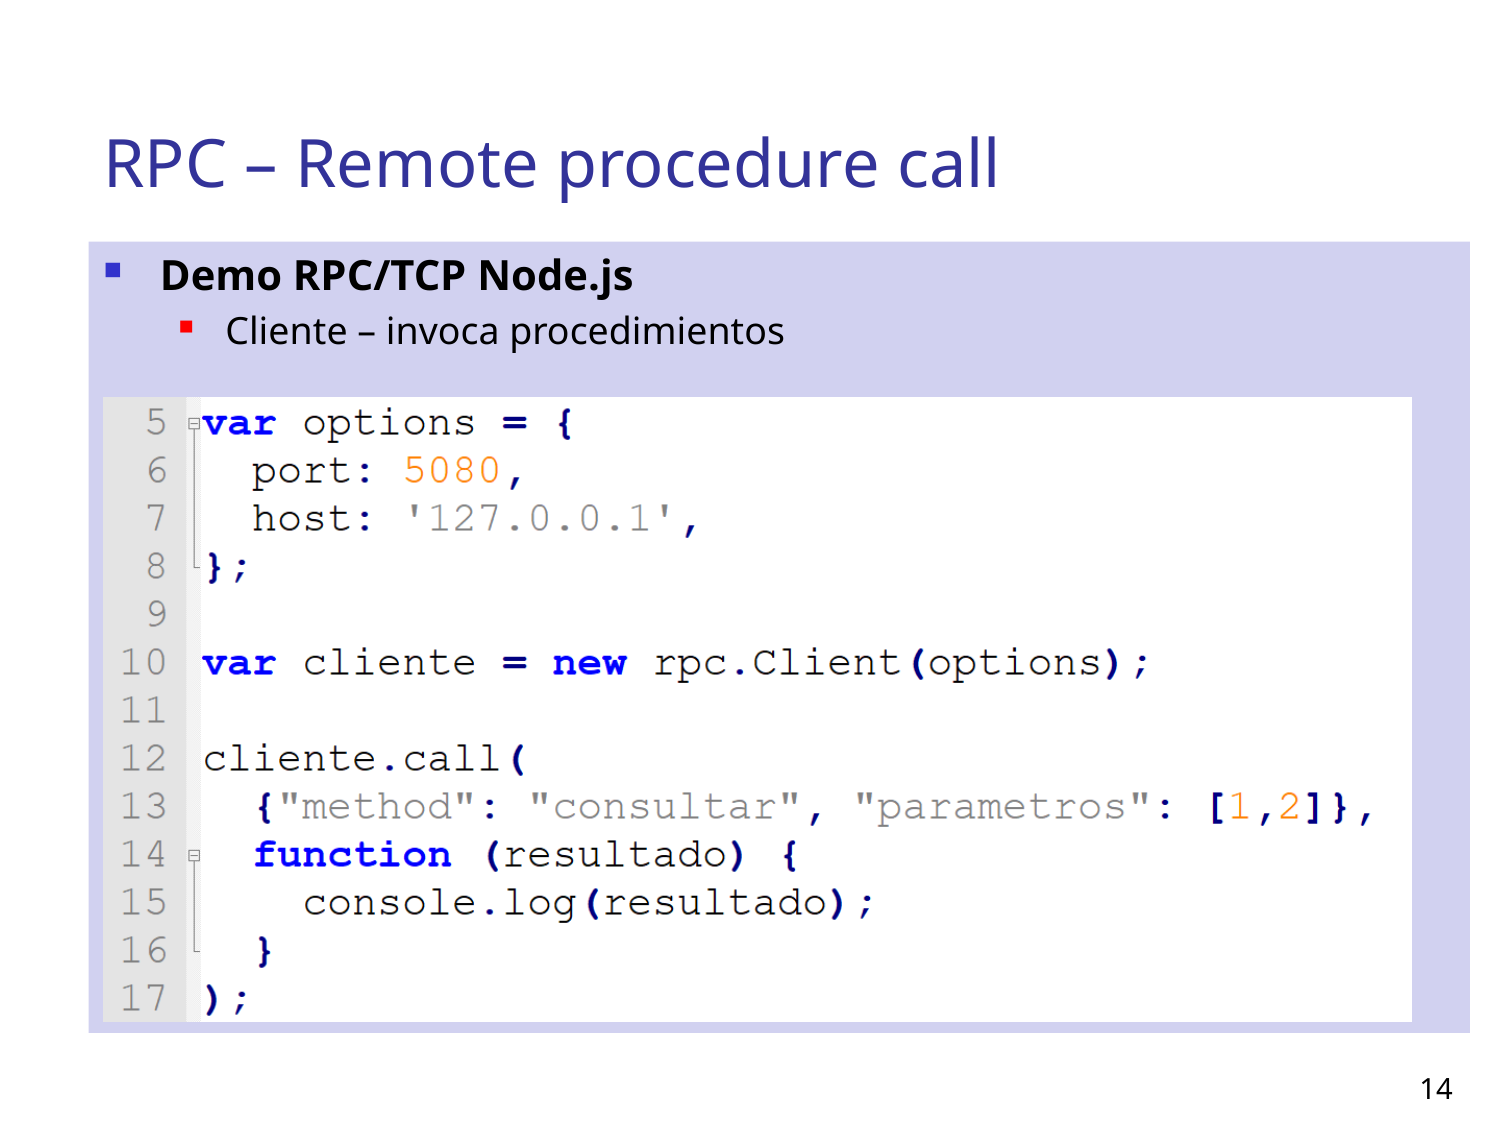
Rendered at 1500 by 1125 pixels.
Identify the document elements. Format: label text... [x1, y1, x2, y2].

list Demo RPC/TCP Node.js Cliente – invoca procedimientos [88, 241, 1470, 1033]
slide_number 14 [1154, 1058, 1468, 1118]
picture [102, 397, 1412, 1022]
title RPC – Remote procedure call [88, 35, 1468, 209]
